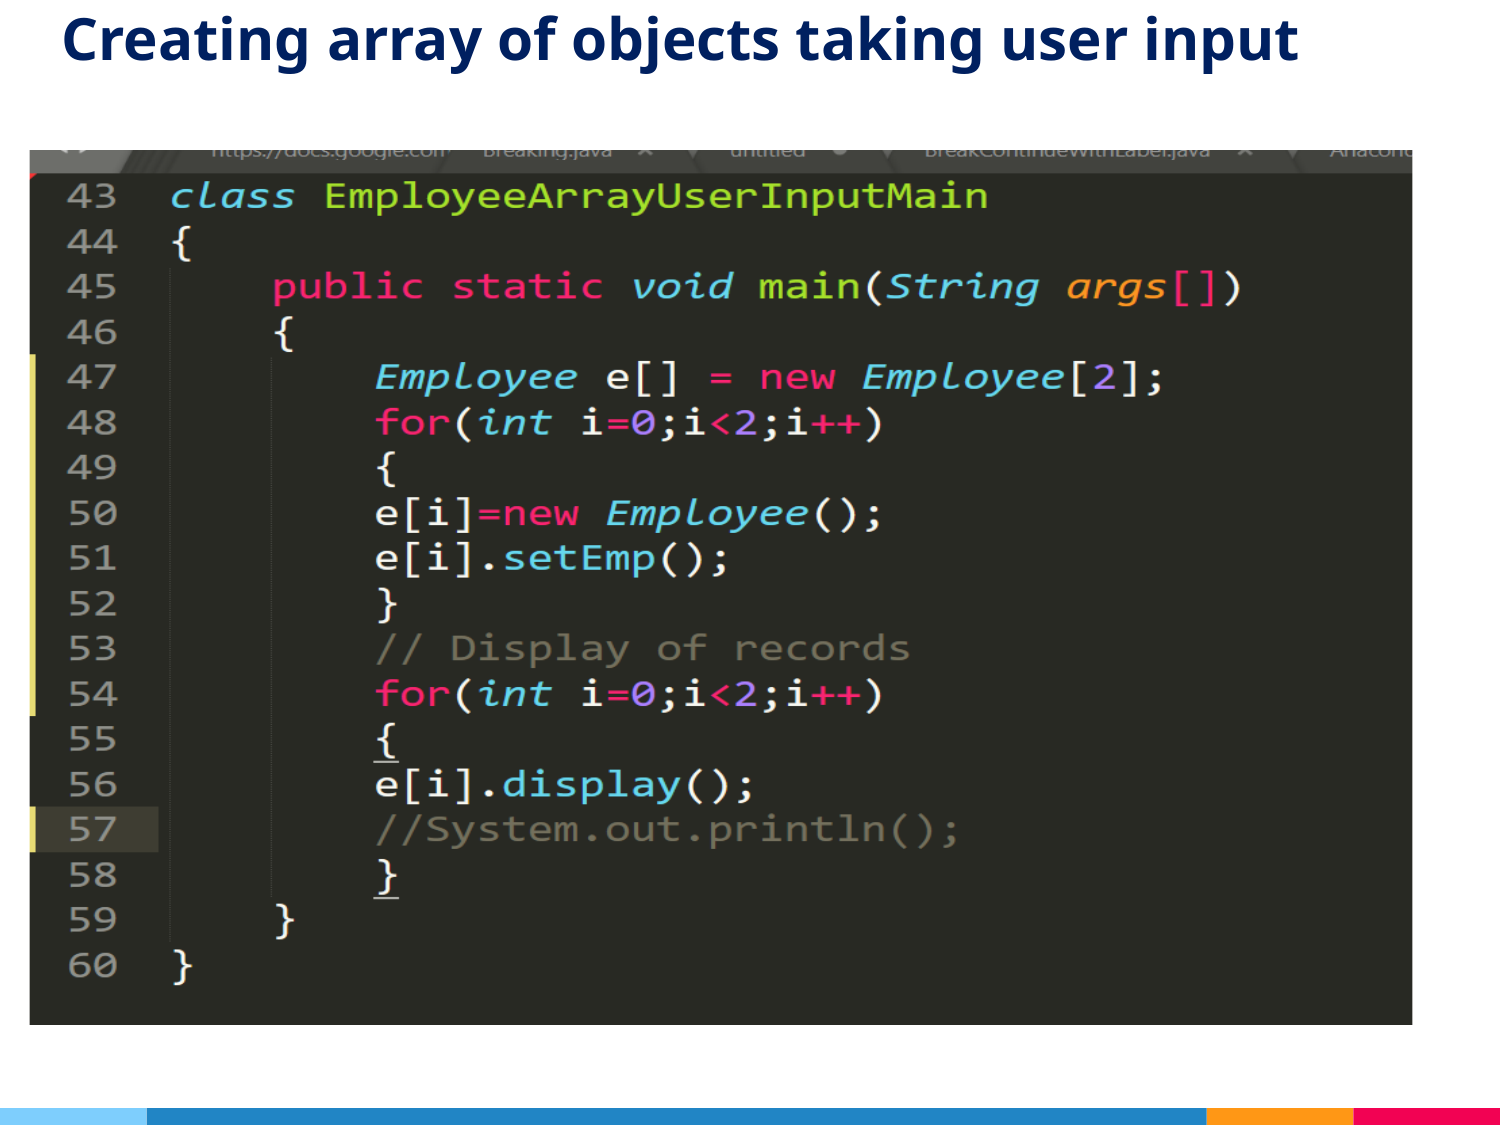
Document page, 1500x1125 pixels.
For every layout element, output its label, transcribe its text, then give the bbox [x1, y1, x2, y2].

title Creating array of objects taking user input [24, 10, 1338, 88]
picture [29, 149, 1413, 1026]
